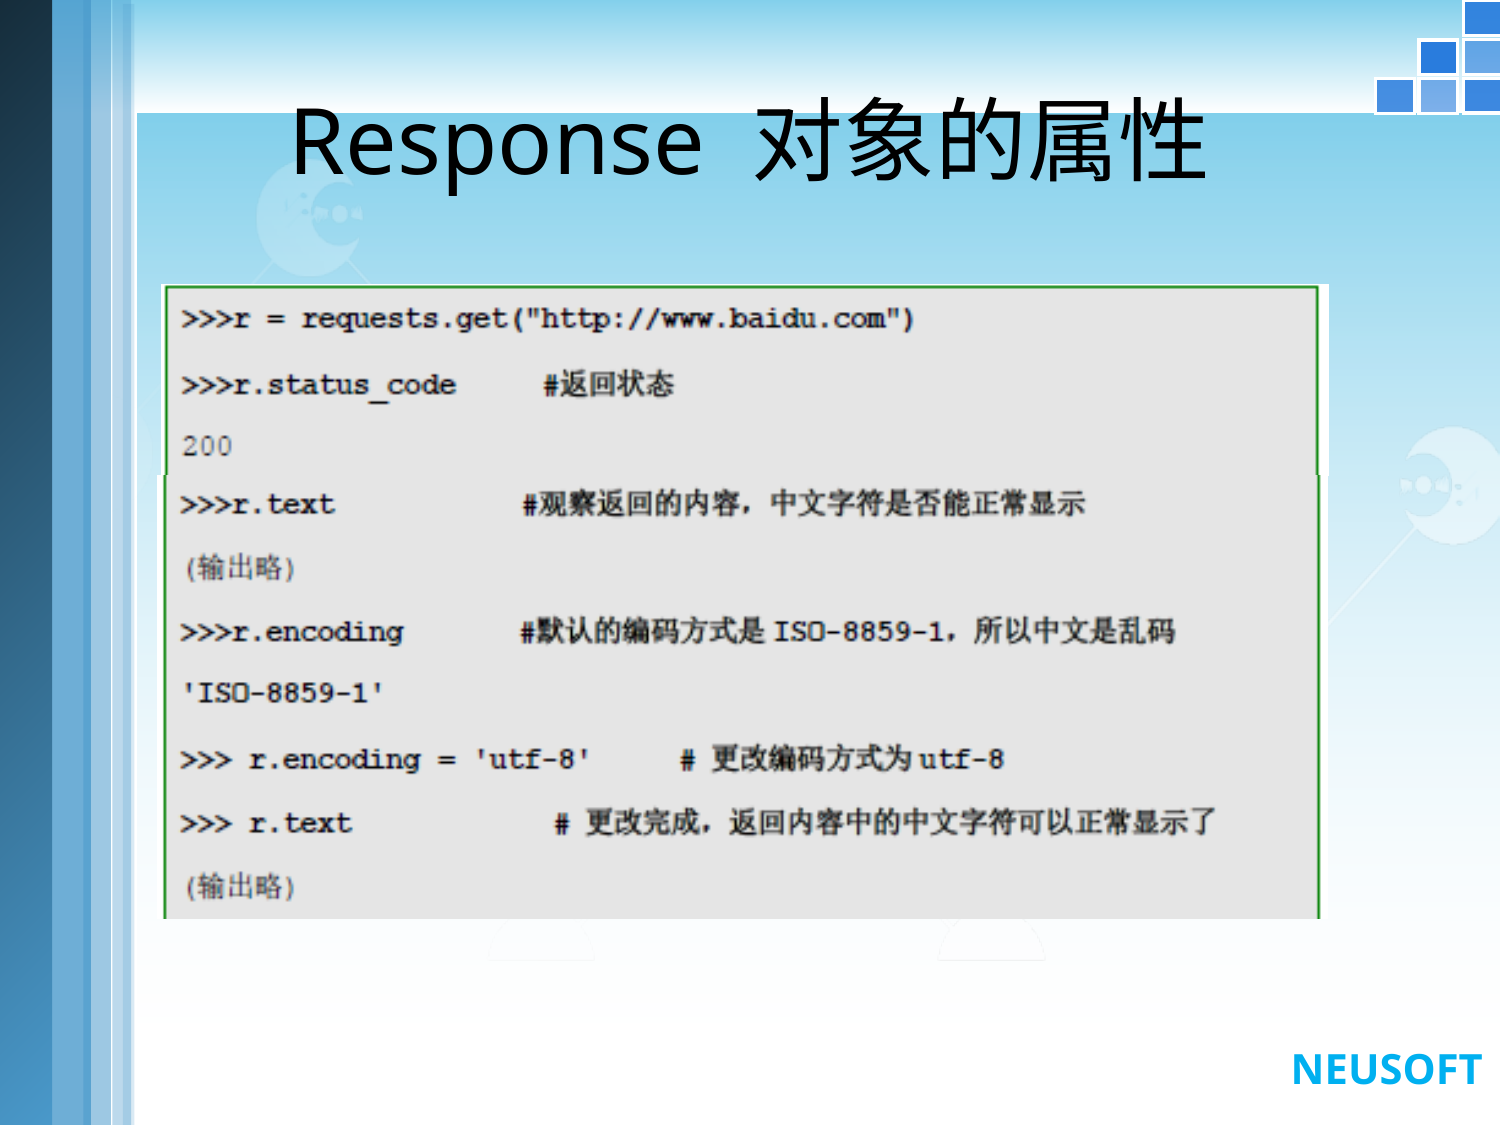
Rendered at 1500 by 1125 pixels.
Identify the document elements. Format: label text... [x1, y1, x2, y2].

title Response 对象的属性 [74, 44, 1425, 233]
picture [132, 113, 1500, 965]
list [161, 284, 1329, 476]
